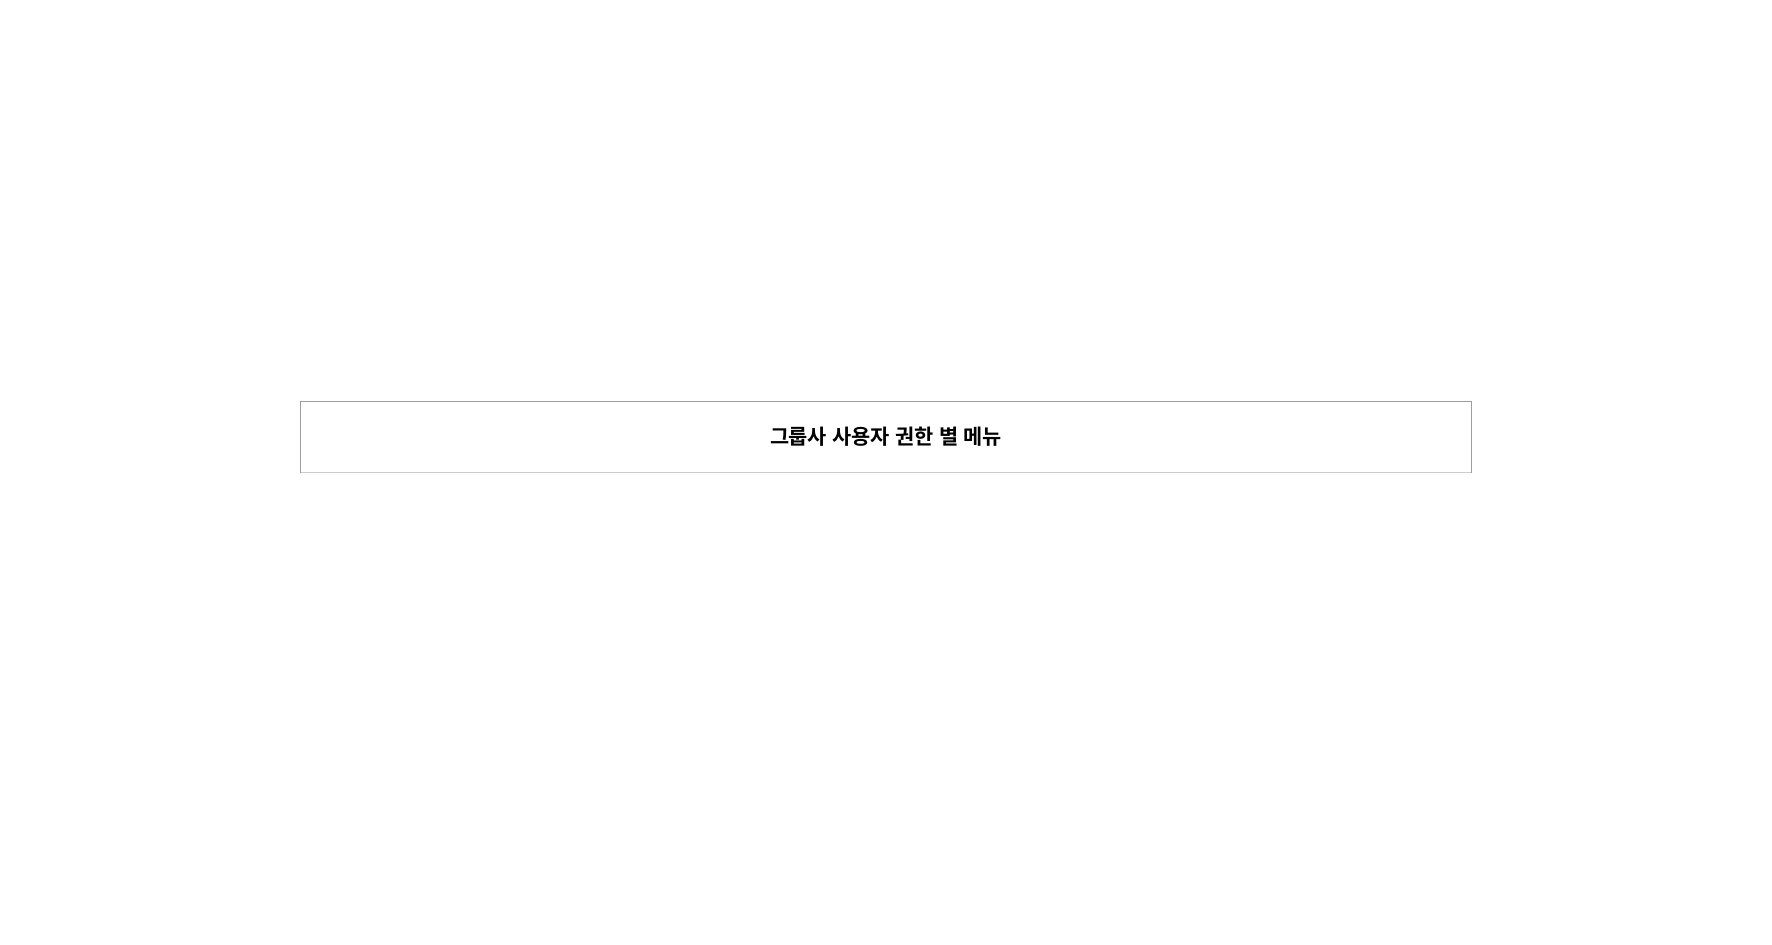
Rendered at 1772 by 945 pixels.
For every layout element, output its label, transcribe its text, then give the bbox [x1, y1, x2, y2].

table_header 그룹사 사용자 권한 별 메뉴 [301, 402, 1471, 472]
